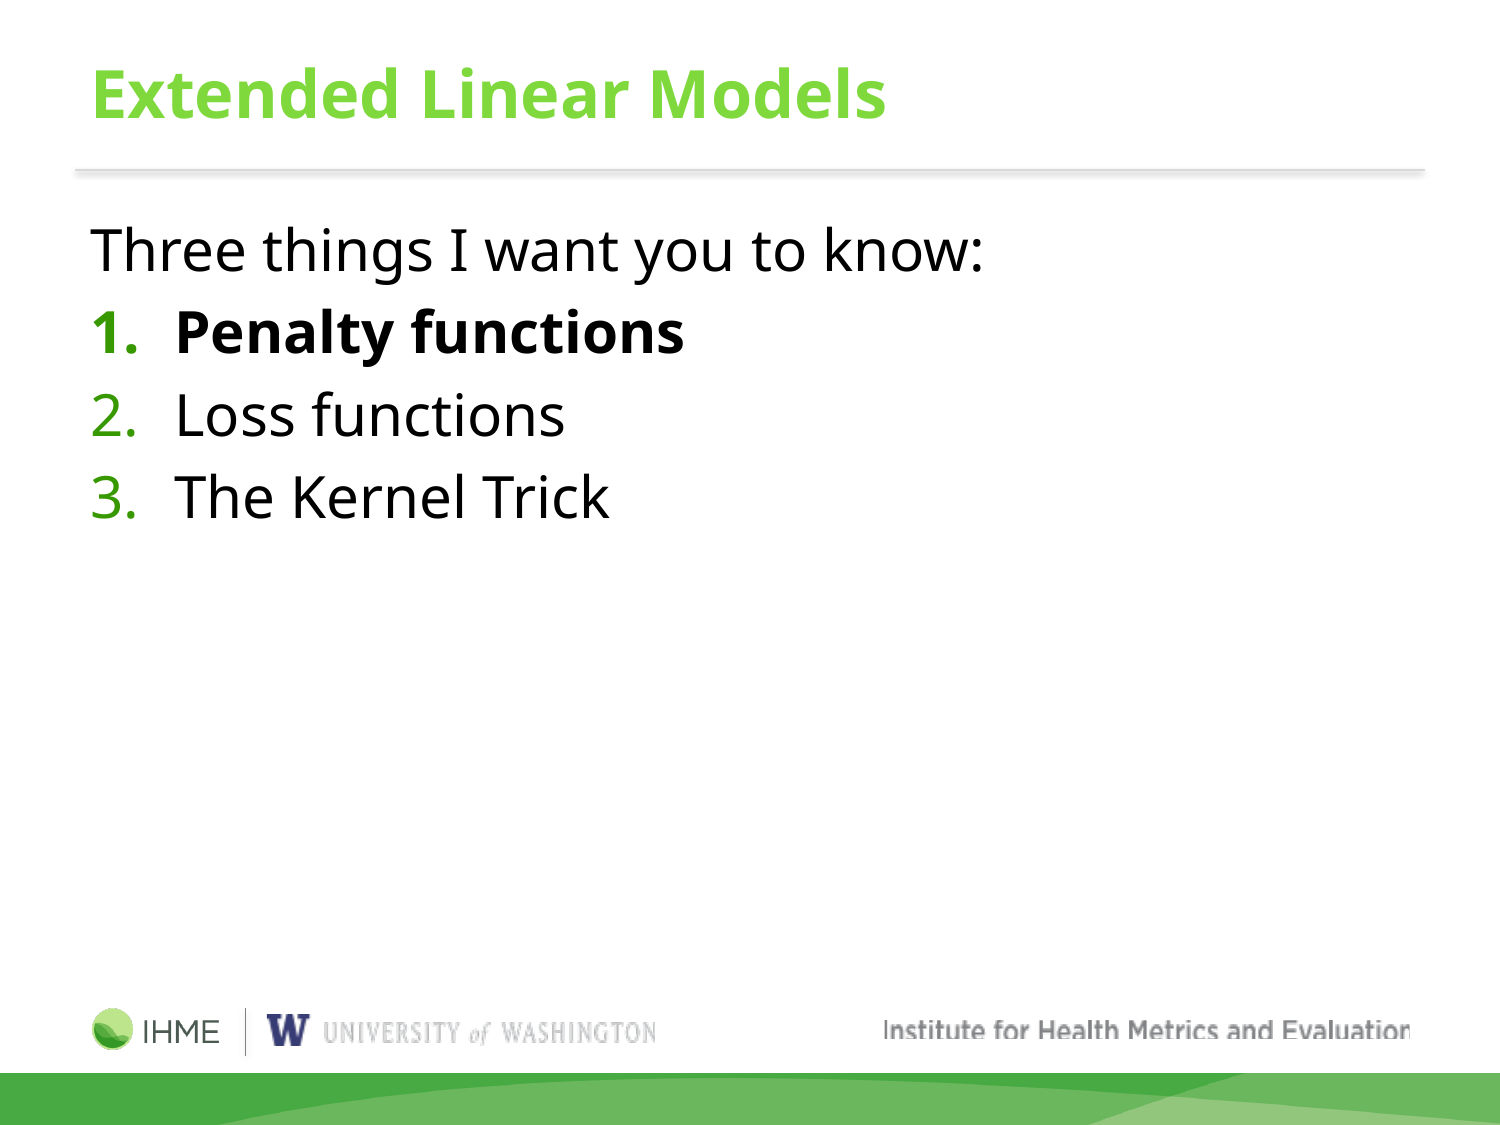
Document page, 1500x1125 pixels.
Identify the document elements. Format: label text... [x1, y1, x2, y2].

list Three things I want you to know: Penalty functions Loss functions The Kernel Trick [75, 205, 1425, 944]
title Extended Linear Models [75, 44, 1425, 138]
picture [92, 1008, 219, 1050]
picture [0, 1073, 1500, 1125]
